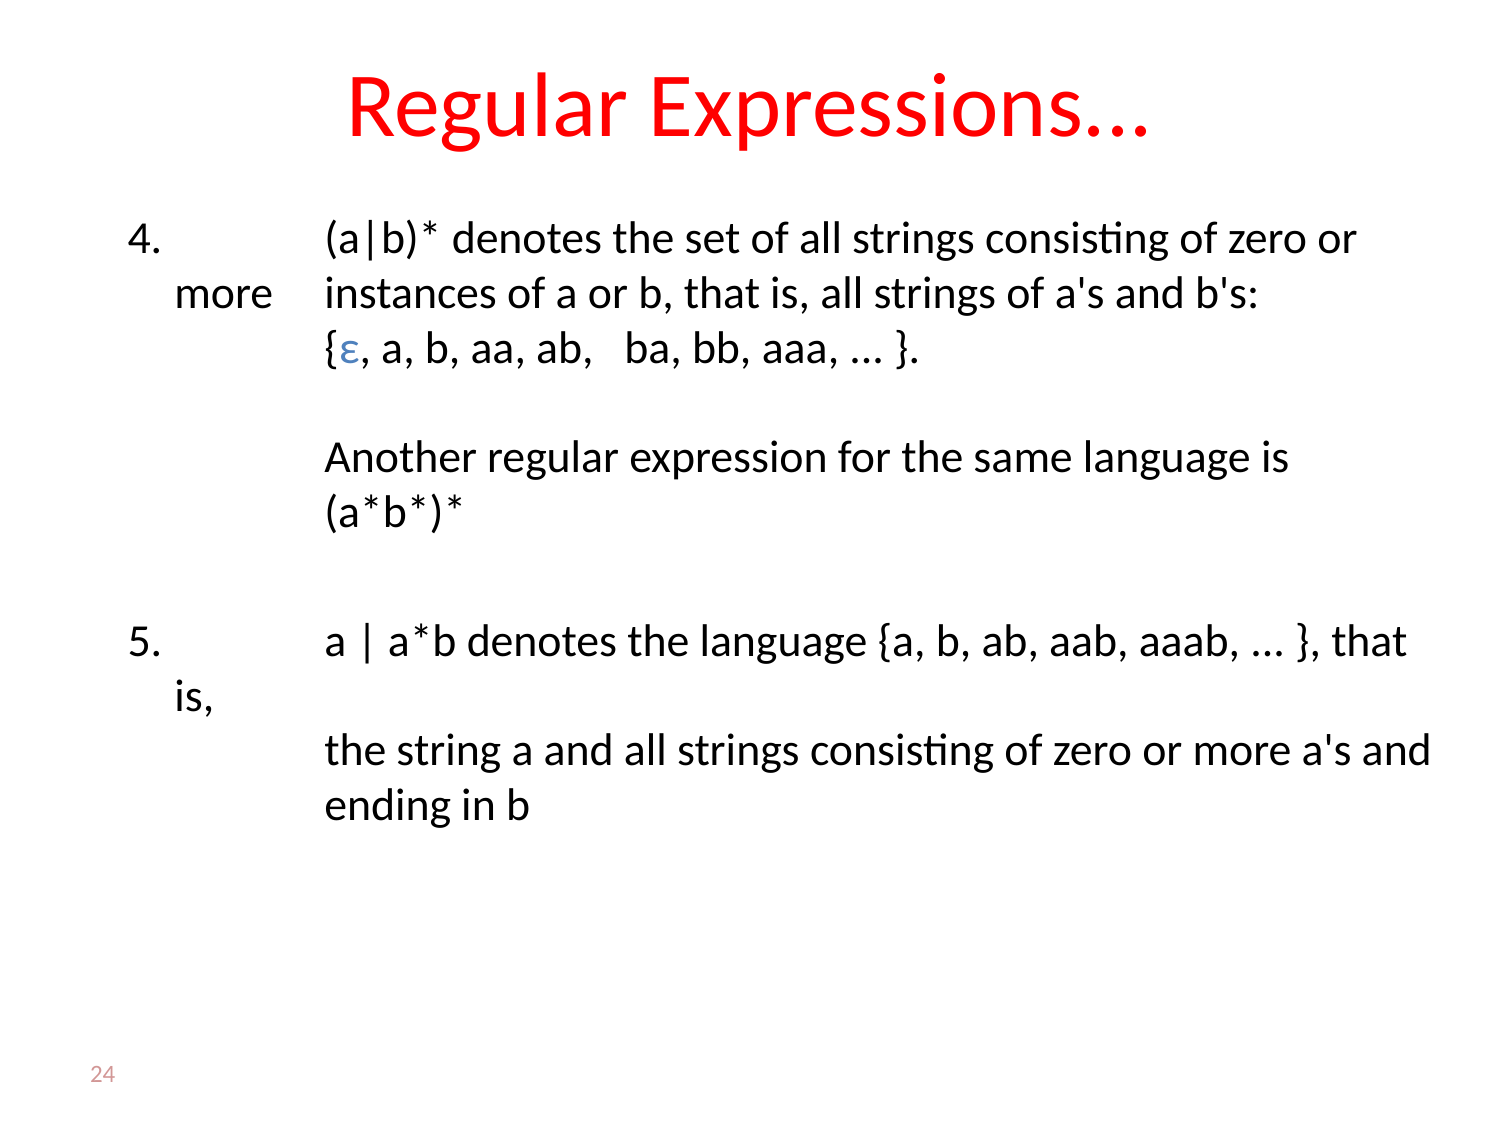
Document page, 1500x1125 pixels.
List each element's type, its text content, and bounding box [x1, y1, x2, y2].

list 4. (a|b)* denotes the set of all strings consisting of zero or more instances of a or b, that is, all strings of a's and b's: {ε, a, b, aa, ab, ba, bb, aaa, ... }. Another regular expression for the same language is (a*b*)* 5. a | a*b denotes the language {a, b, ab, aab, aaab, ... }, that is, the string a and all strings consisting of zero or more a's and ending in b [37, 200, 1463, 1013]
slide_number 24 [75, 1042, 425, 1103]
title Regular Expressions... [75, 24, 1425, 175]
